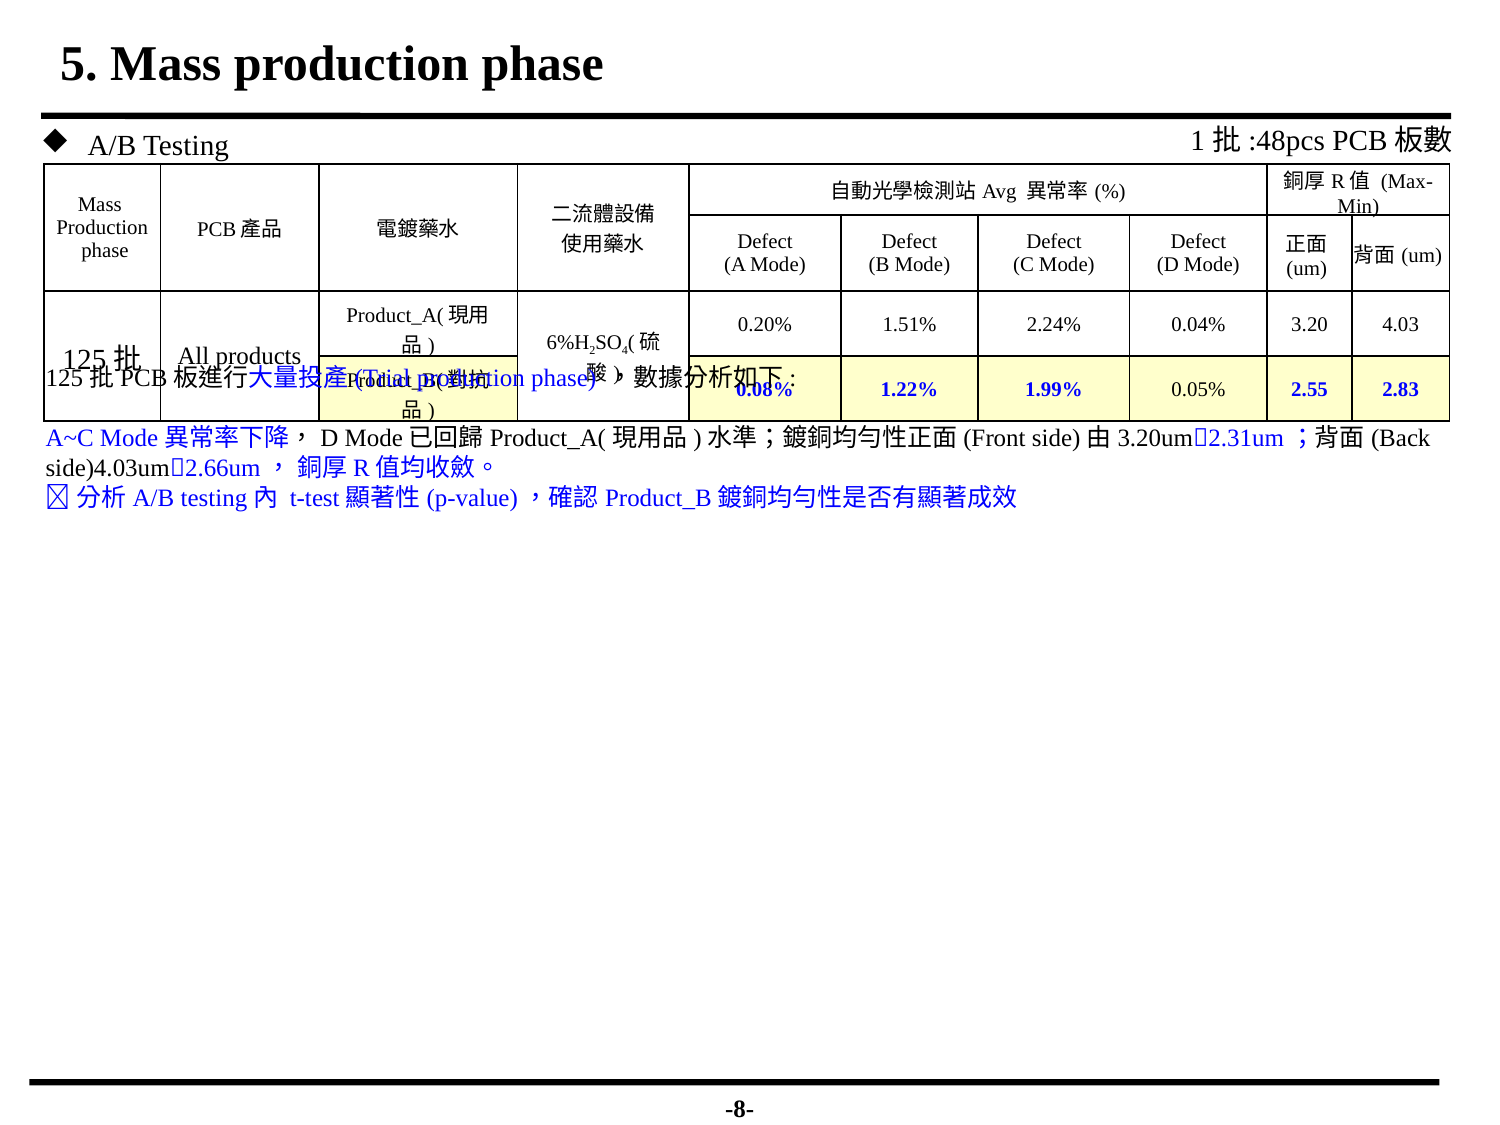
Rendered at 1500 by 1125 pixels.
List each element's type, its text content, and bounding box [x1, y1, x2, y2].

table_cell 0.20% [690, 292, 840, 354]
text_box A/B Testing [26, 101, 245, 169]
table_cell 4.03 [1353, 292, 1449, 354]
table_cell Product_A(現用品) [320, 292, 517, 354]
table_header 二流體設備 使用藥水 [518, 165, 688, 290]
table_cell 背面(um) [1353, 216, 1449, 290]
table_header 銅厚R值 (Max-Min) [1268, 165, 1449, 214]
table_cell Defect (A Mode) [690, 216, 840, 290]
text_box 125批PCB板進行大量投產(Trial production phase) ，數據分析如下: A~C Mode異常率下降，D Mode已回歸Product_A(現用品)水準；鍍銅均勻性正面(Front side)由3.20um2.31um；背面(Back side)4.03um2.66um， 銅厚R值均收斂。 分析A/B testing內 t-test顯著性(p-value)，確認Product_B鍍銅均勻性是否有顯著成效 [30, 354, 1454, 519]
table_header PCB產品 [161, 165, 318, 290]
table_cell Defect (B Mode) [842, 216, 977, 290]
table_cell 0.04% [1130, 292, 1266, 354]
table_cell 6%H2SO4(硫酸) [518, 292, 688, 354]
table_header Mass Production phase [45, 165, 160, 290]
text_box 1批:48pcs PCB板數 [1175, 113, 1469, 164]
table_header 自動光學檢測站Avg 異常率(%) [690, 165, 1266, 214]
text_box 5. Mass production phase [32, 19, 632, 102]
table_cell 正面(um) [1268, 216, 1351, 290]
table_cell 3.20 [1268, 292, 1351, 354]
table_header 電鍍藥水 [320, 165, 517, 290]
table_cell Defect (D Mode) [1130, 216, 1266, 290]
table_cell 2.24% [979, 292, 1129, 354]
table_cell Defect (C Mode) [979, 216, 1129, 290]
table_cell All products [161, 292, 318, 354]
table_cell 1.51% [842, 292, 977, 354]
table_cell 125批 [45, 292, 160, 354]
